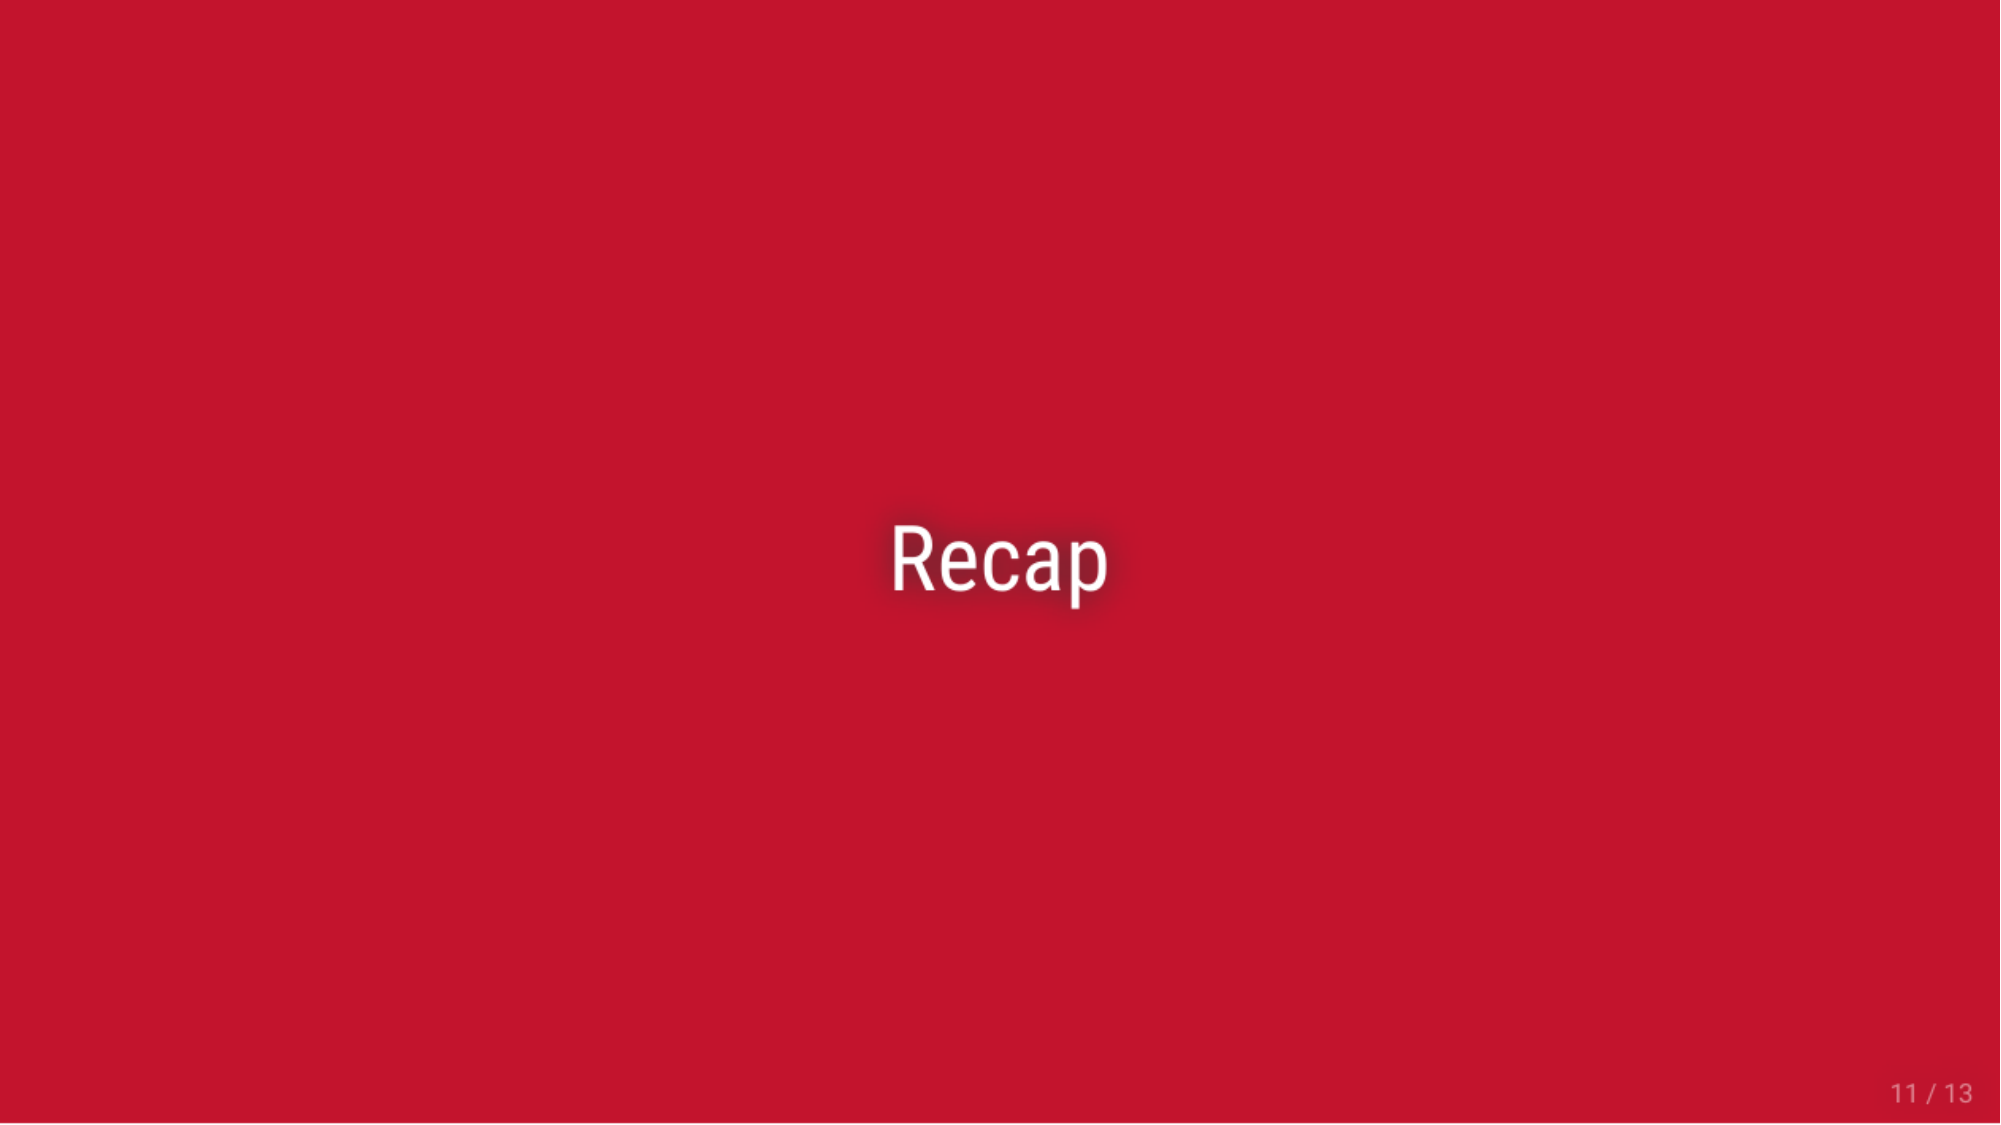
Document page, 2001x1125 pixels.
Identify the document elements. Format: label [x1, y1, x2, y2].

list [0, 0, 2000, 1125]
